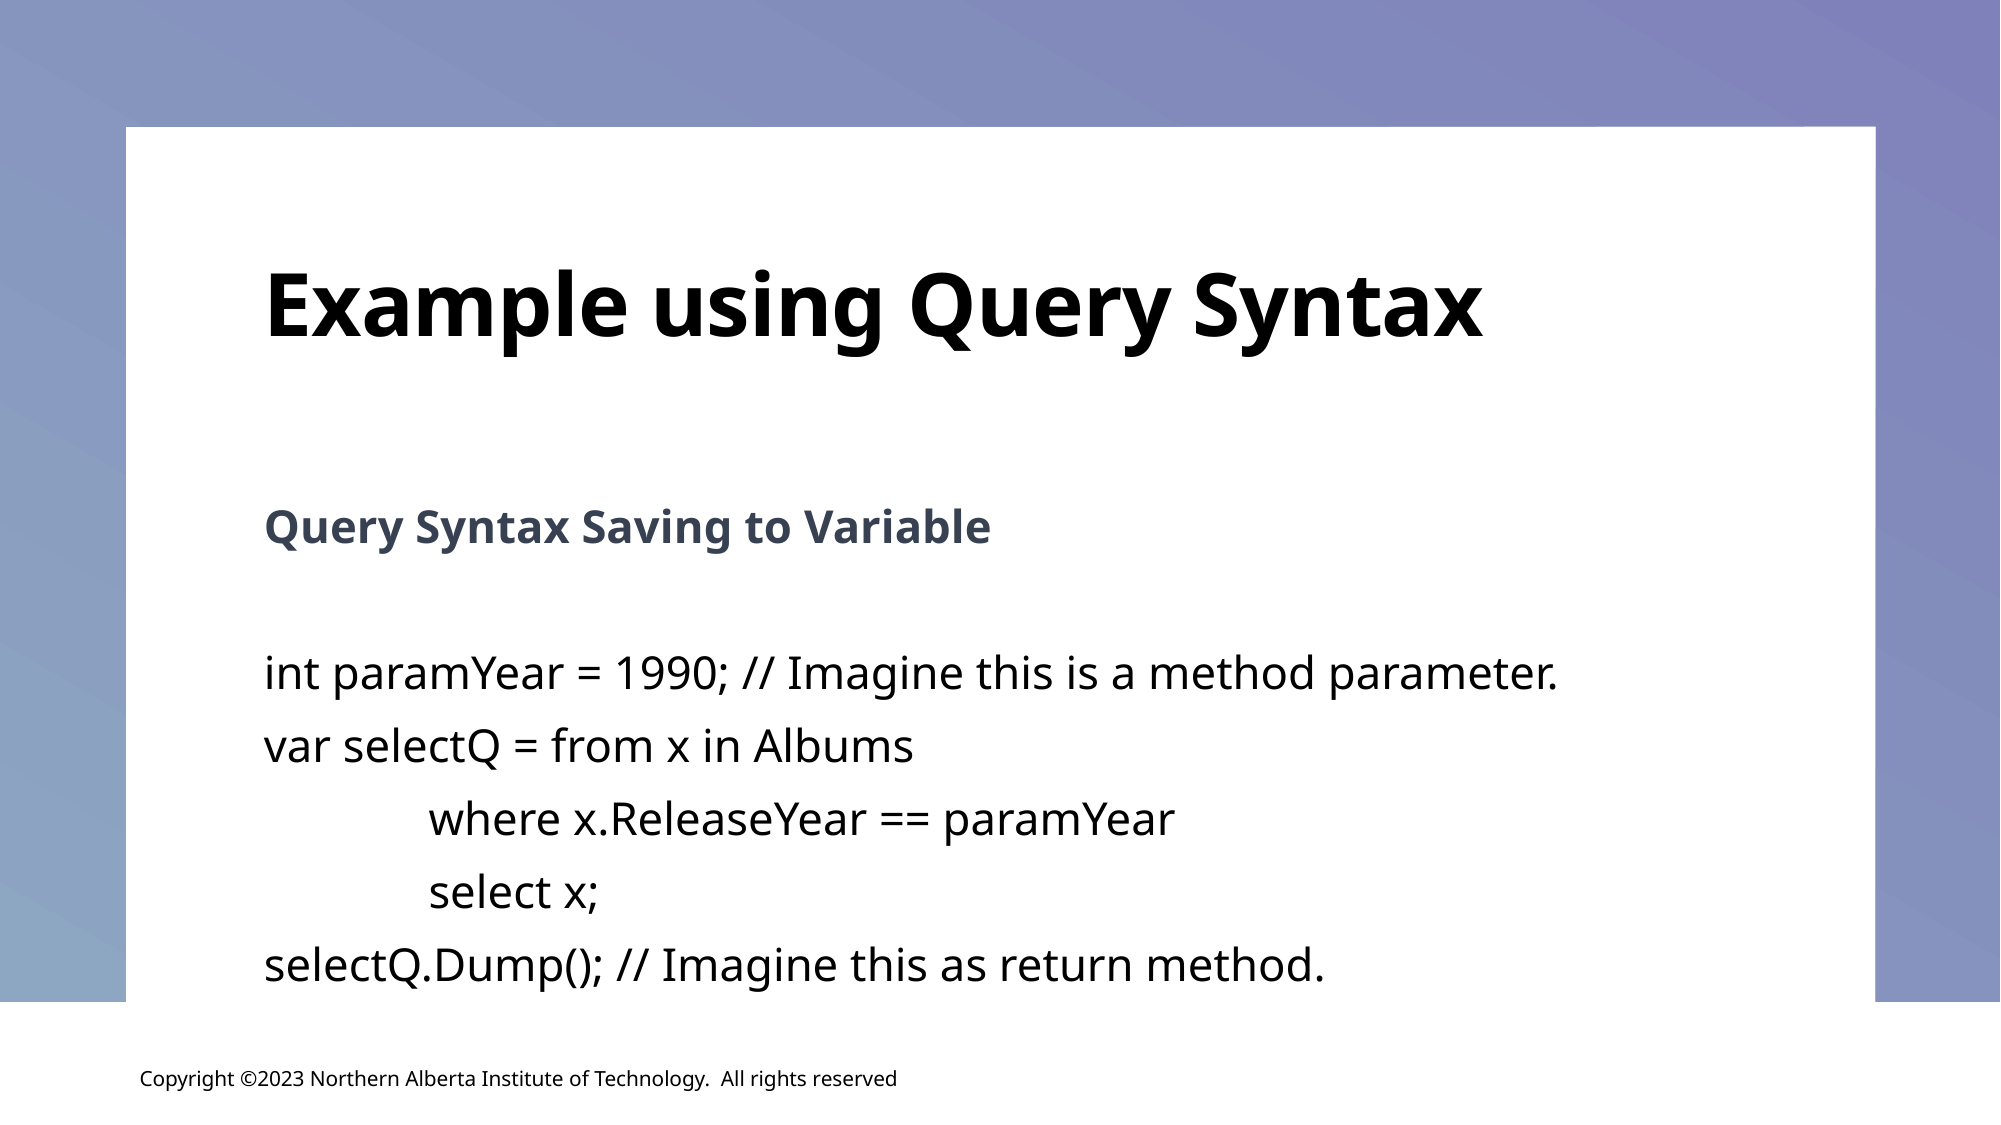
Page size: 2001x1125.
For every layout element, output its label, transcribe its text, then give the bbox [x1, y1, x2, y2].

footer Copyright ©2023 Northern Alberta Institute of Technology. All rights reserved [124, 1050, 1125, 1110]
title Example using Query Syntax [248, 248, 1749, 470]
list Query Syntax Saving to Variable int paramYear = 1990; // Imagine this is a method parameter. var selectQ = from x in Albums where x.ReleaseYear == paramYear select x; selectQ.Dump(); // Imagine this as return method. [248, 487, 1850, 1001]
